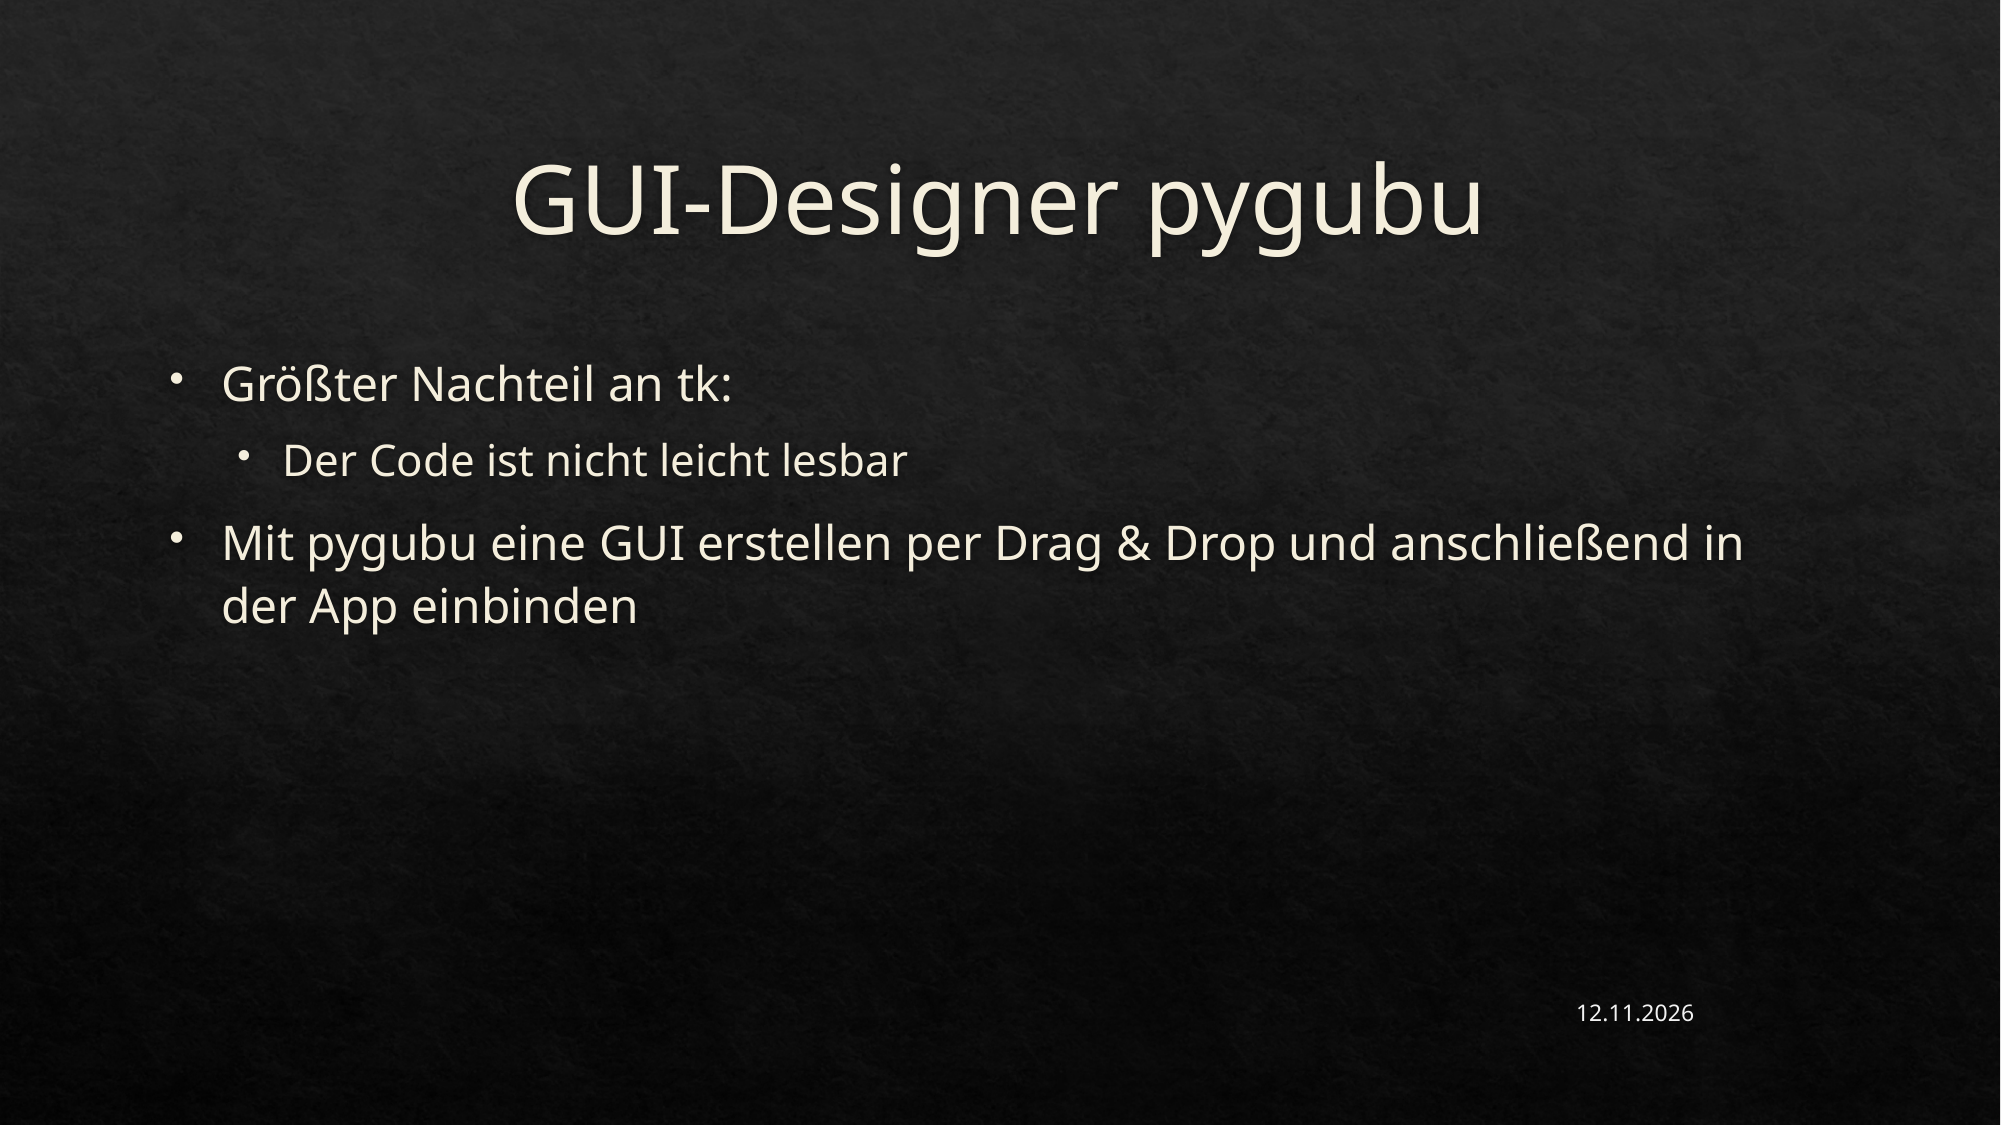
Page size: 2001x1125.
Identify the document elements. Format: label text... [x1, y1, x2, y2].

title GUI-Designer pygubu [149, 99, 1849, 307]
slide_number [1259, 984, 1710, 1045]
list Größter Nachteil an tk: Der Code ist nicht leicht lesbar Mit pygubu eine GUI erstellen per Drag & Drop und anschließend in der App einbinden [149, 340, 1849, 950]
